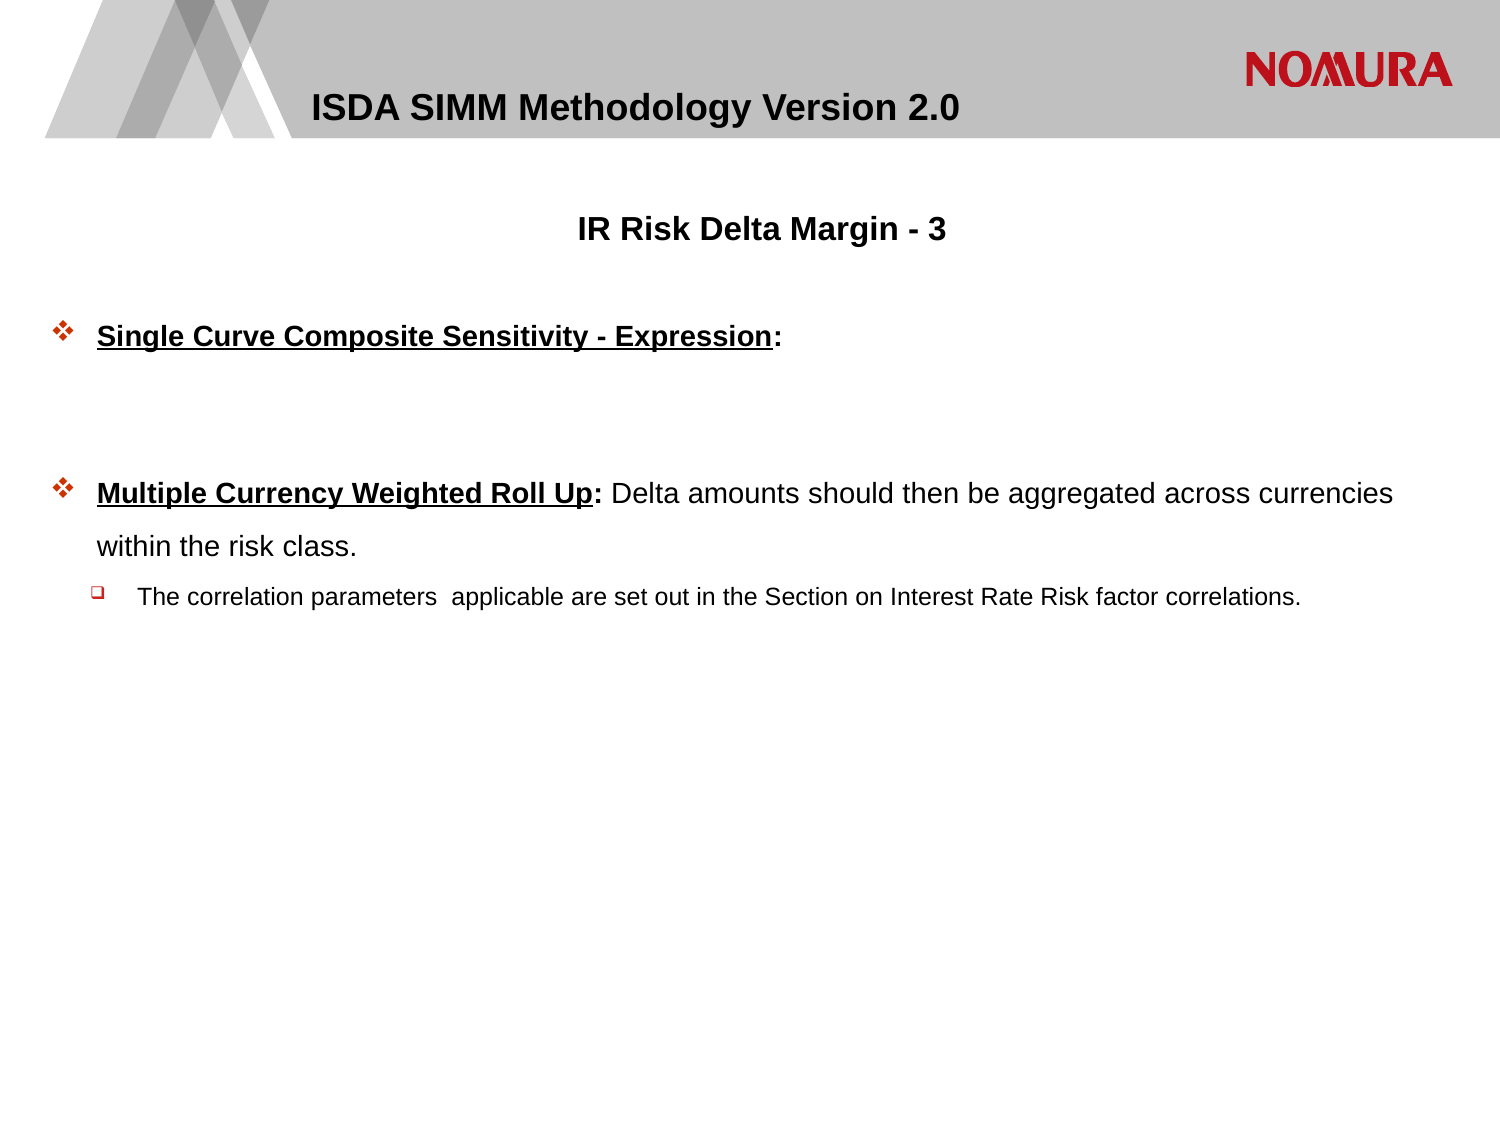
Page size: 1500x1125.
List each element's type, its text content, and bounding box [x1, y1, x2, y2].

title ISDA SIMM Methodology Version 2.0 [311, 9, 1223, 128]
